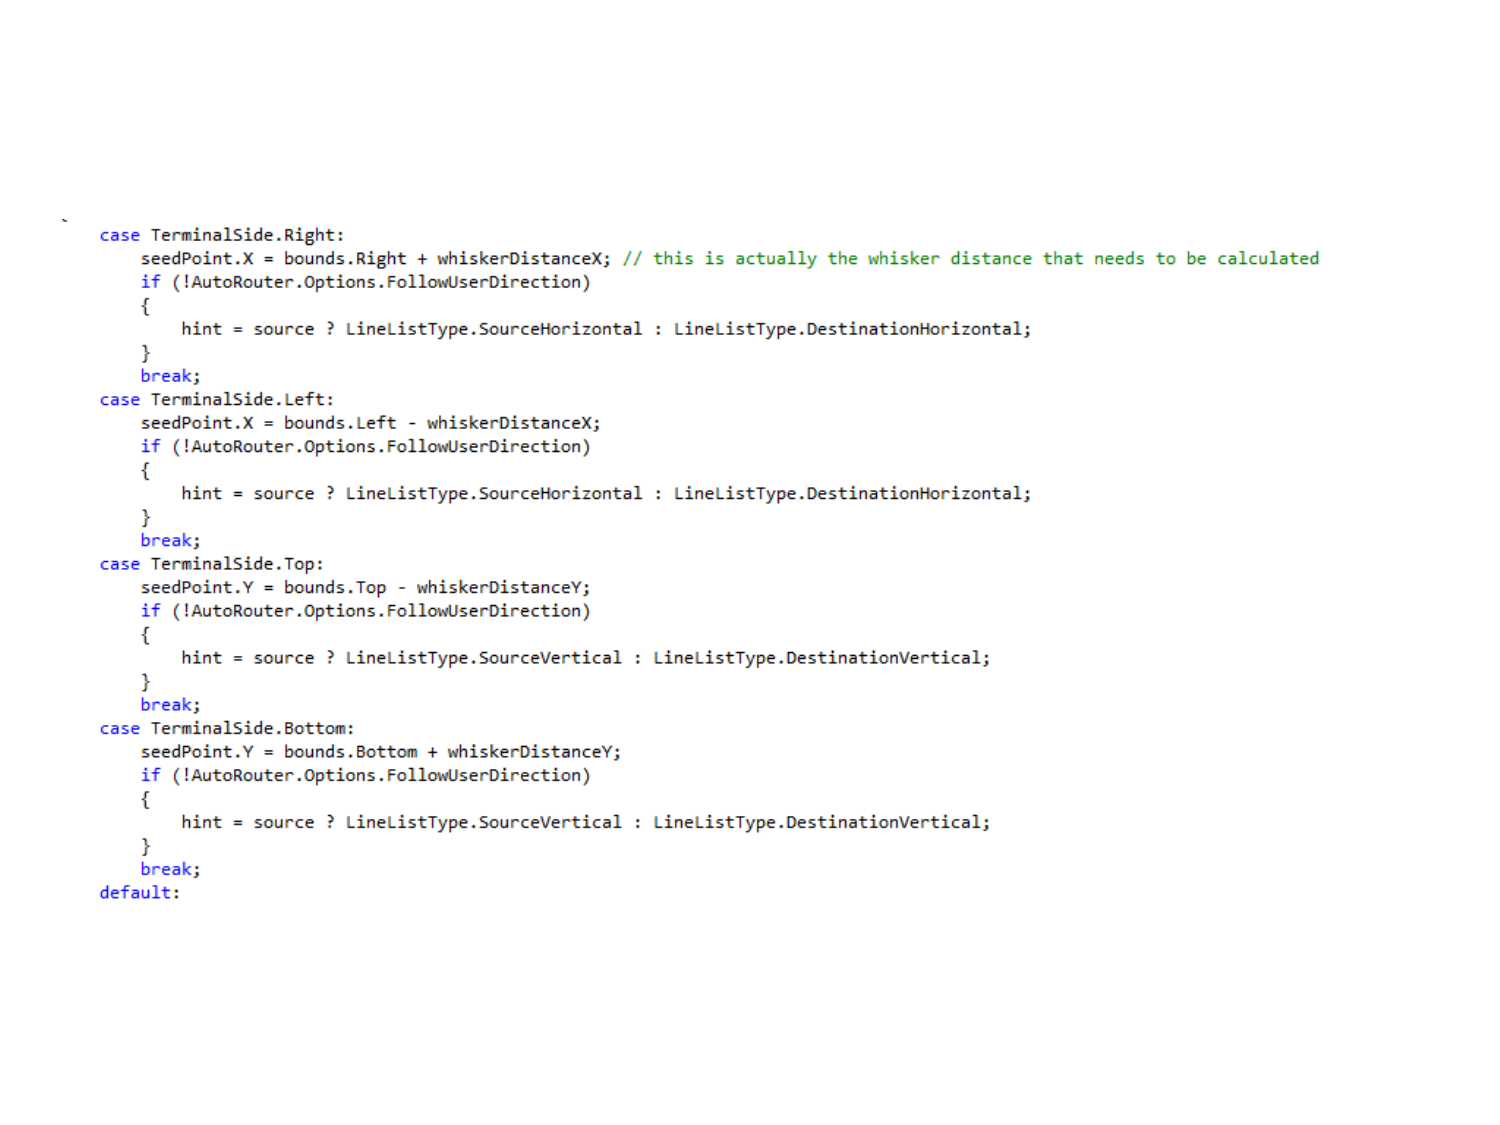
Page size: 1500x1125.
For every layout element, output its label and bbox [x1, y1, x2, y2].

list [0, 219, 1500, 906]
